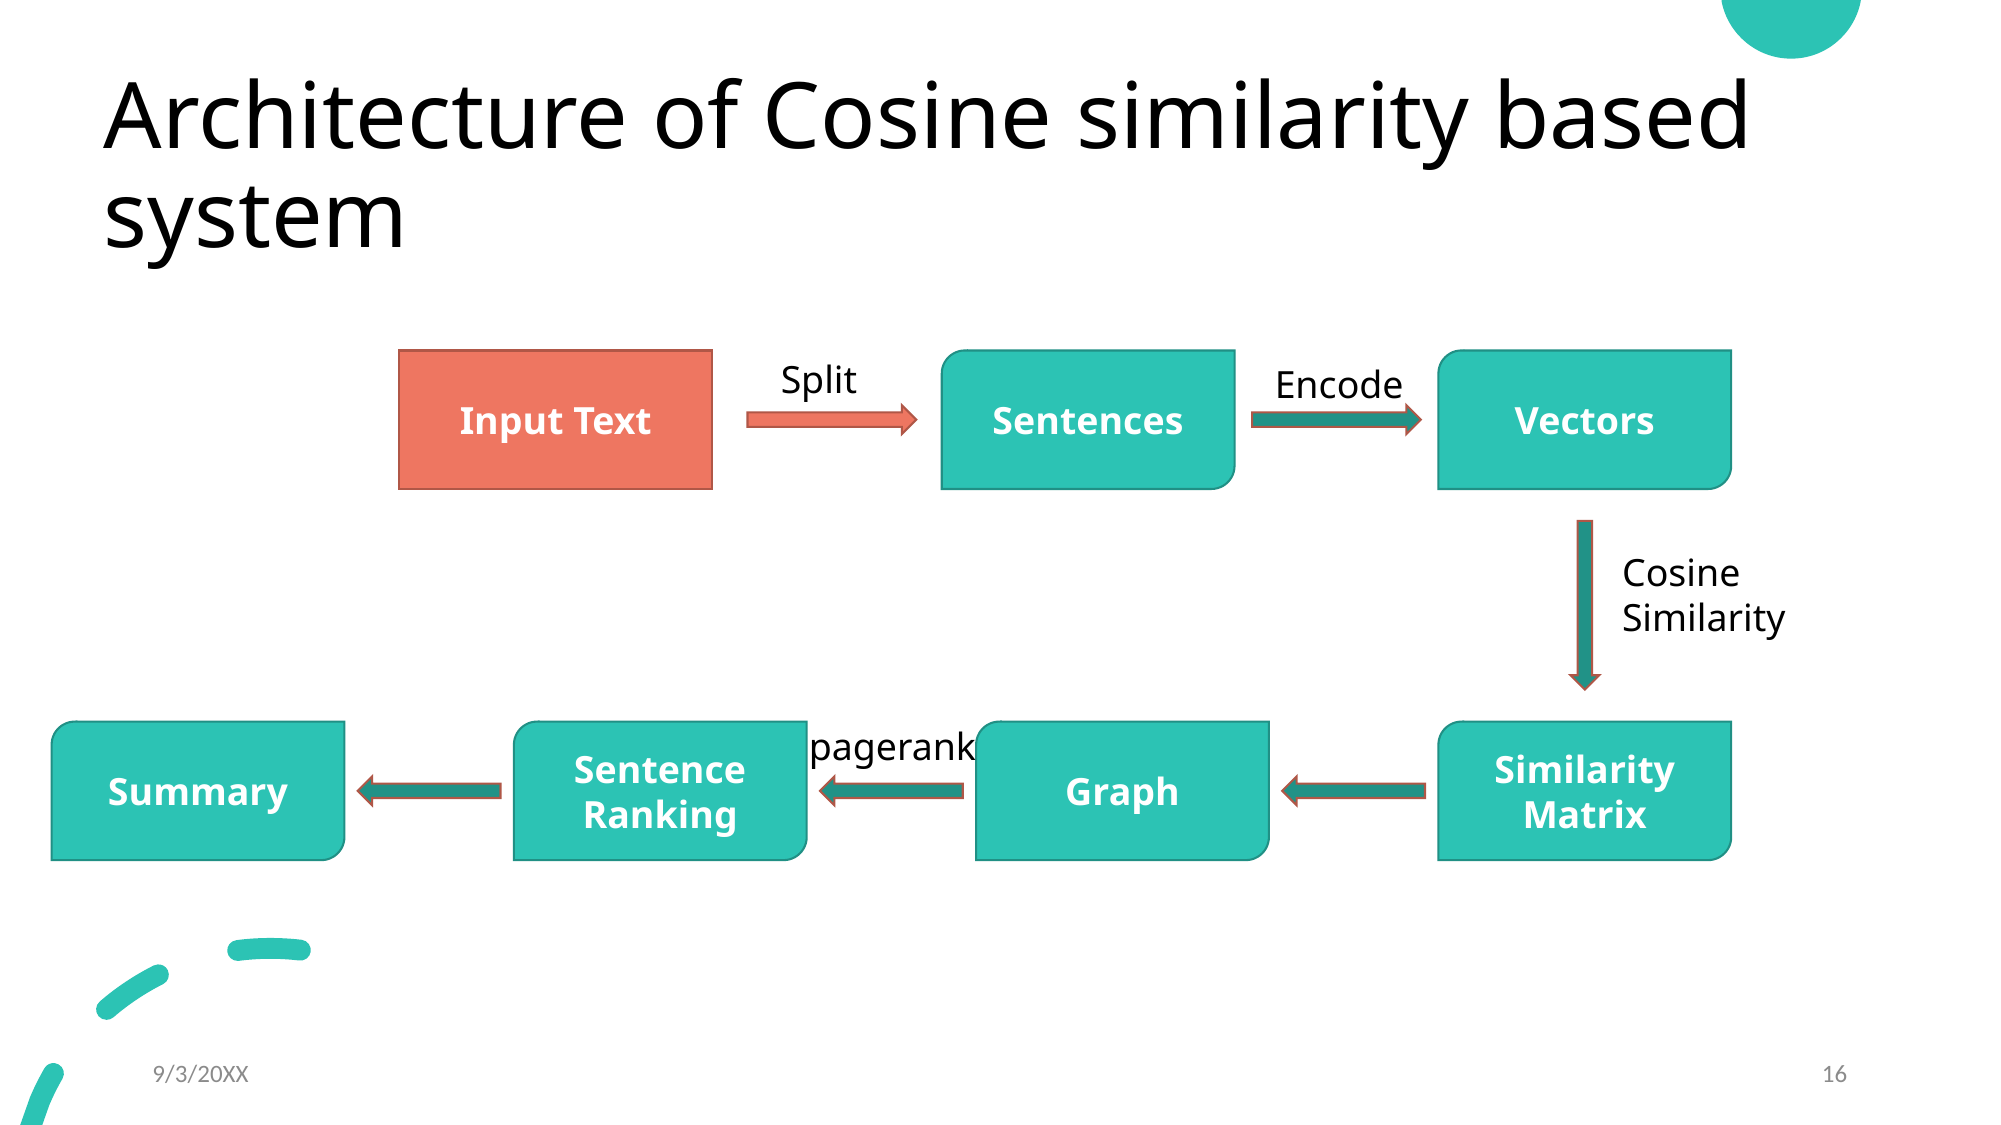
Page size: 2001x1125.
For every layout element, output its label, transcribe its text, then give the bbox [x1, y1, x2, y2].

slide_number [137, 1042, 588, 1103]
text_box [1567, 519, 1602, 692]
text_box Sentence Ranking [512, 720, 808, 862]
text_box [1280, 773, 1427, 808]
text_box pagerank [794, 715, 1000, 776]
text_box Vectors [1437, 349, 1733, 491]
text_box Summary [50, 720, 346, 862]
text_box Input Text [398, 349, 713, 490]
text_box [1251, 411, 1423, 437]
text_box [356, 773, 502, 808]
text_box Similarity Matrix [1437, 720, 1733, 862]
title Architecture of Cosine similarity based system [88, 59, 1814, 278]
slide_number 16 [1412, 1042, 1863, 1103]
text_box Encode [1260, 353, 1436, 414]
text_box [818, 776, 964, 808]
text_box Sentences [940, 349, 1236, 491]
text_box Split [766, 348, 925, 409]
text_box Graph [975, 720, 1270, 862]
text_box Cosine Similarity [1607, 541, 1856, 647]
text_box [746, 409, 918, 437]
